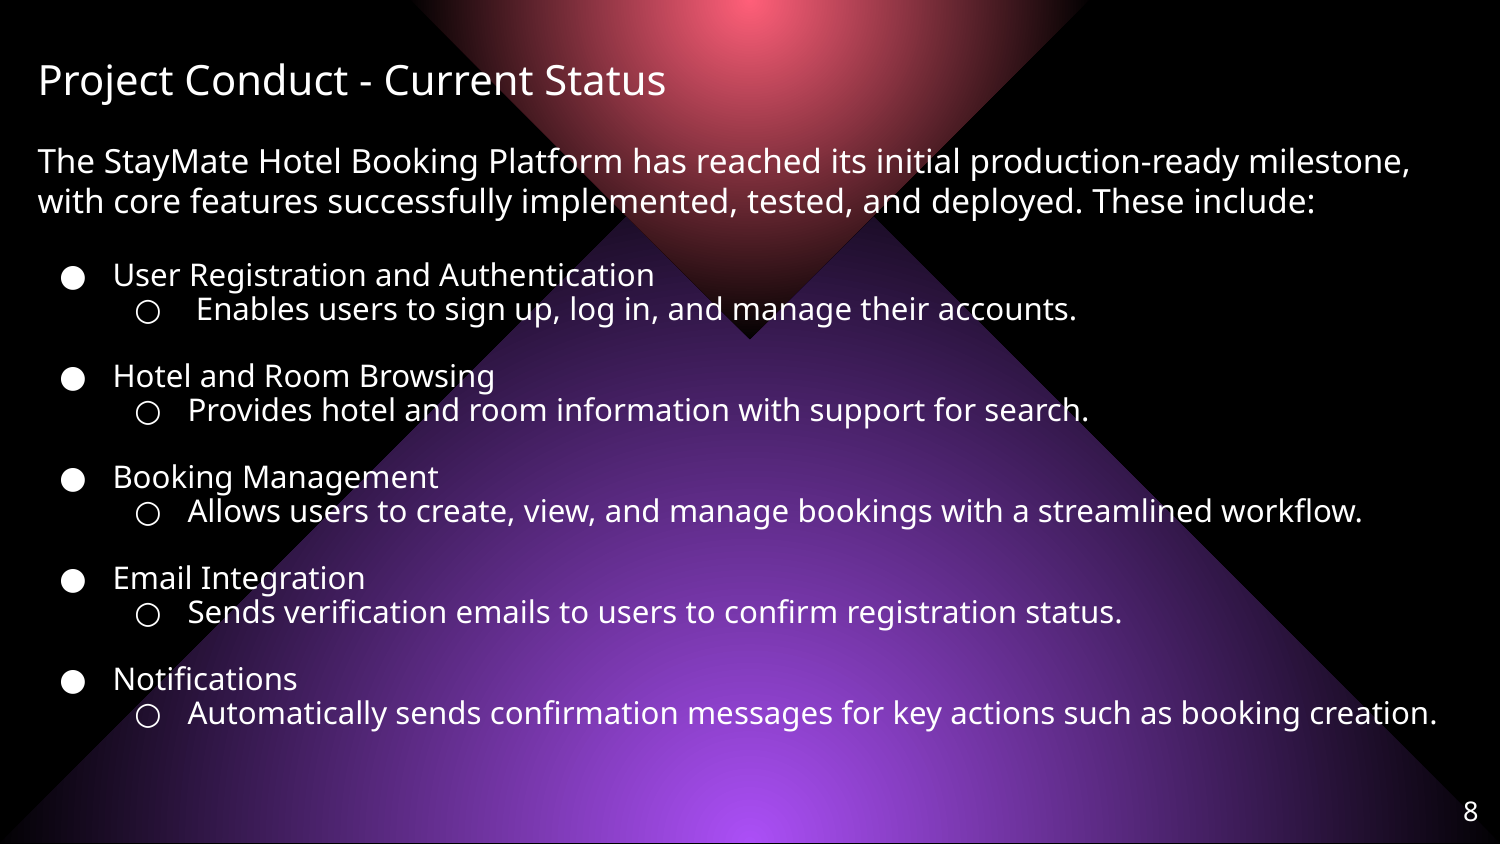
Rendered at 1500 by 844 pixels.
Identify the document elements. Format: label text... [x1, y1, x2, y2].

title The StayMate Hotel Booking Platform has reached its initial production-ready milestone, with core features successfully implemented, tested, and deployed. These include: User Registration and Authentication Enables users to sign up, log in, and manage their accounts. Hotel and Room Browsing Provides hotel and room information with support for search. Booking Management Allows users to create, view, and manage bookings with a streamlined workflow. Email Integration Sends verification emails to users to confirm registration status. Notifications Automatically sends confirmation messages for key actions such as booking creation. [37, 139, 1463, 806]
slide_number ‹#› [1403, 779, 1494, 844]
subtitle Project Conduct - Current Status [37, 50, 801, 100]
